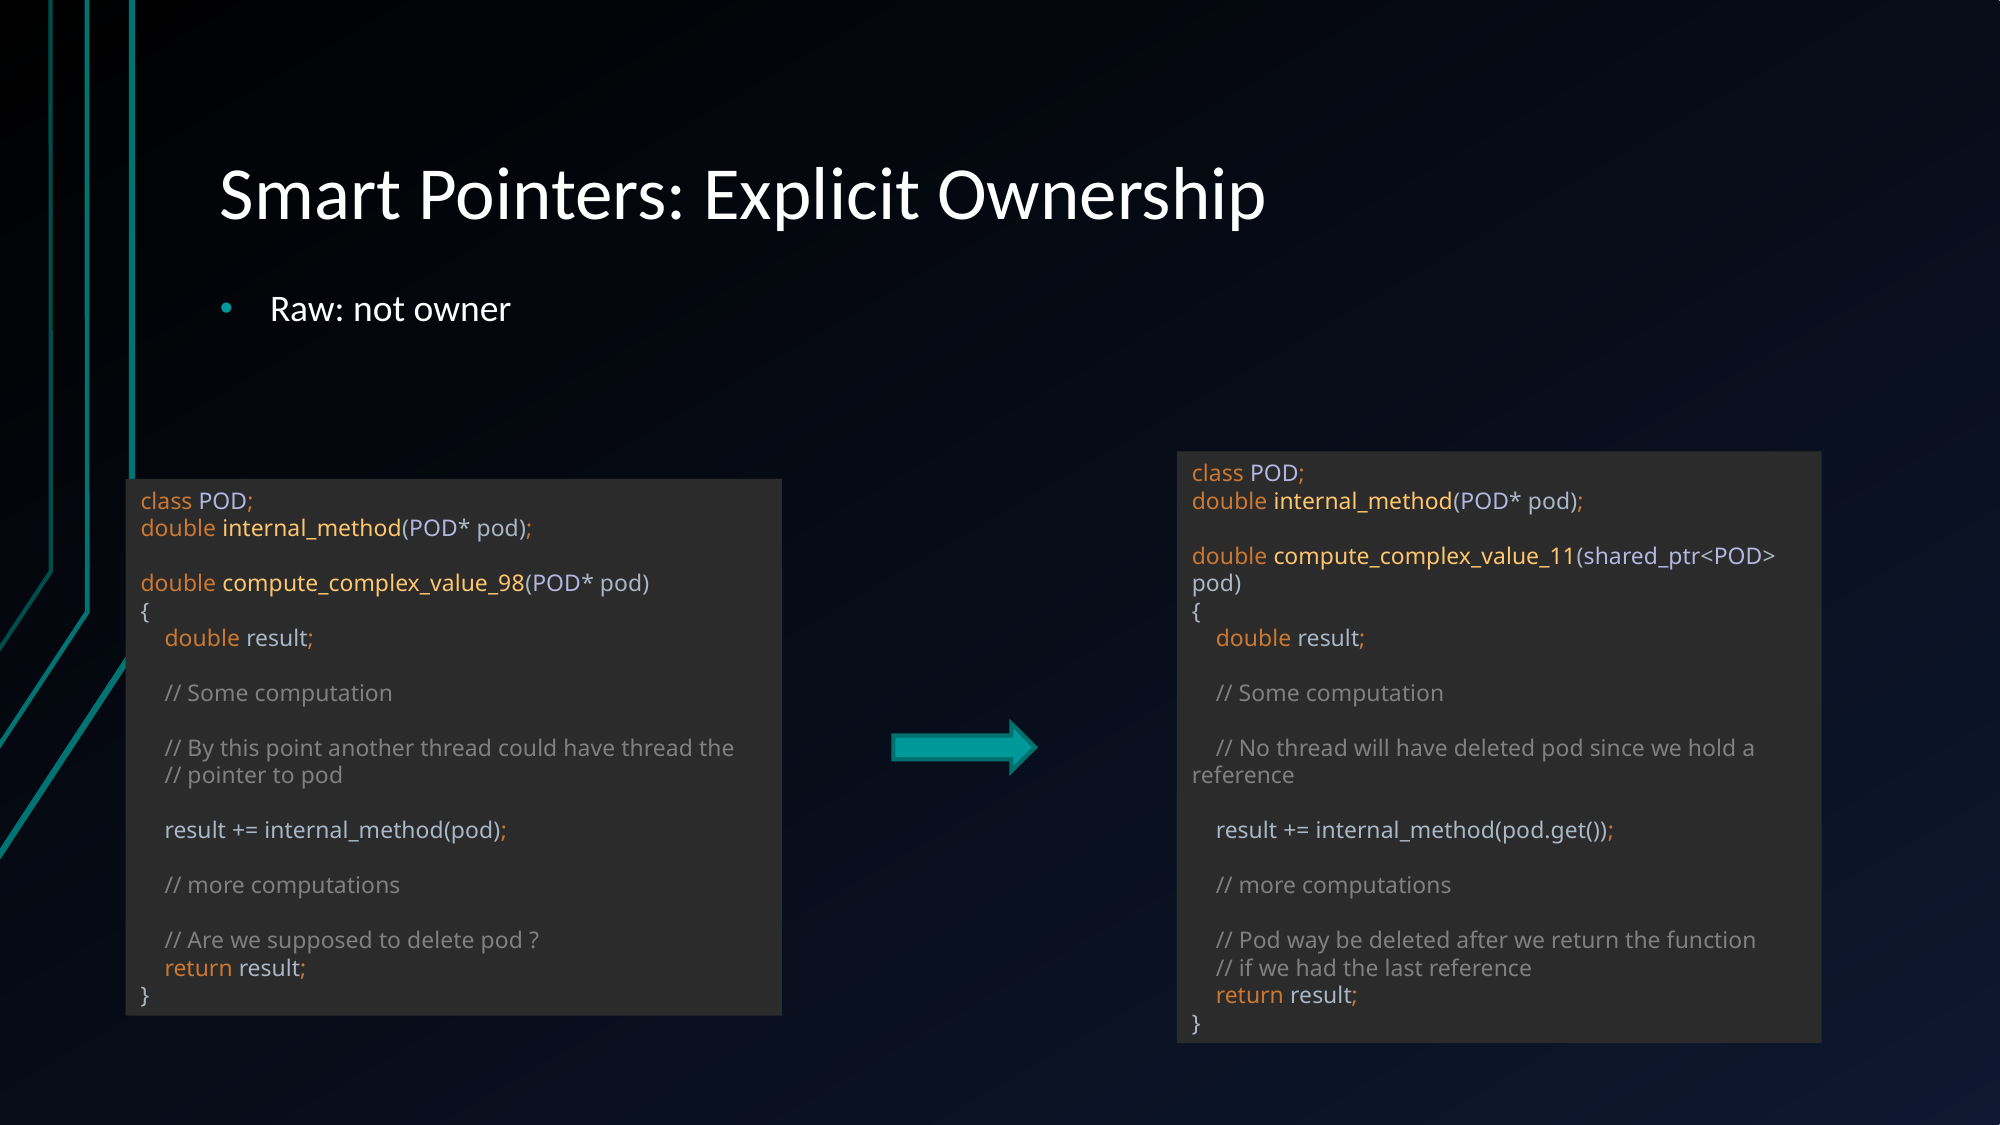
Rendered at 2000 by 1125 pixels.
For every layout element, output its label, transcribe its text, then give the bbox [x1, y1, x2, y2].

text_box class POD; double internal_method(POD* pod); double compute_complex_value_98(POD* pod) { double result; // Some computation // By this point another thread could have thread the // pointer to pod result += internal_method(pod); // more computations // Are we supposed to delete pod ? return result; } [125, 478, 783, 1016]
text_box class POD; double internal_method(POD* pod); double compute_complex_value_11(shared_ptr<POD> pod) { double result; // Some computation // No thread will have deleted pod since we hold a reference result += internal_method(pod.get()); // more computations // Pod way be deleted after we return the function // if we had the last reference return result; } [1176, 451, 1822, 1044]
list Raw: not owner [199, 279, 1900, 386]
title Smart Pointers: Explicit Ownership [199, 45, 1900, 246]
text_box [891, 718, 1039, 777]
